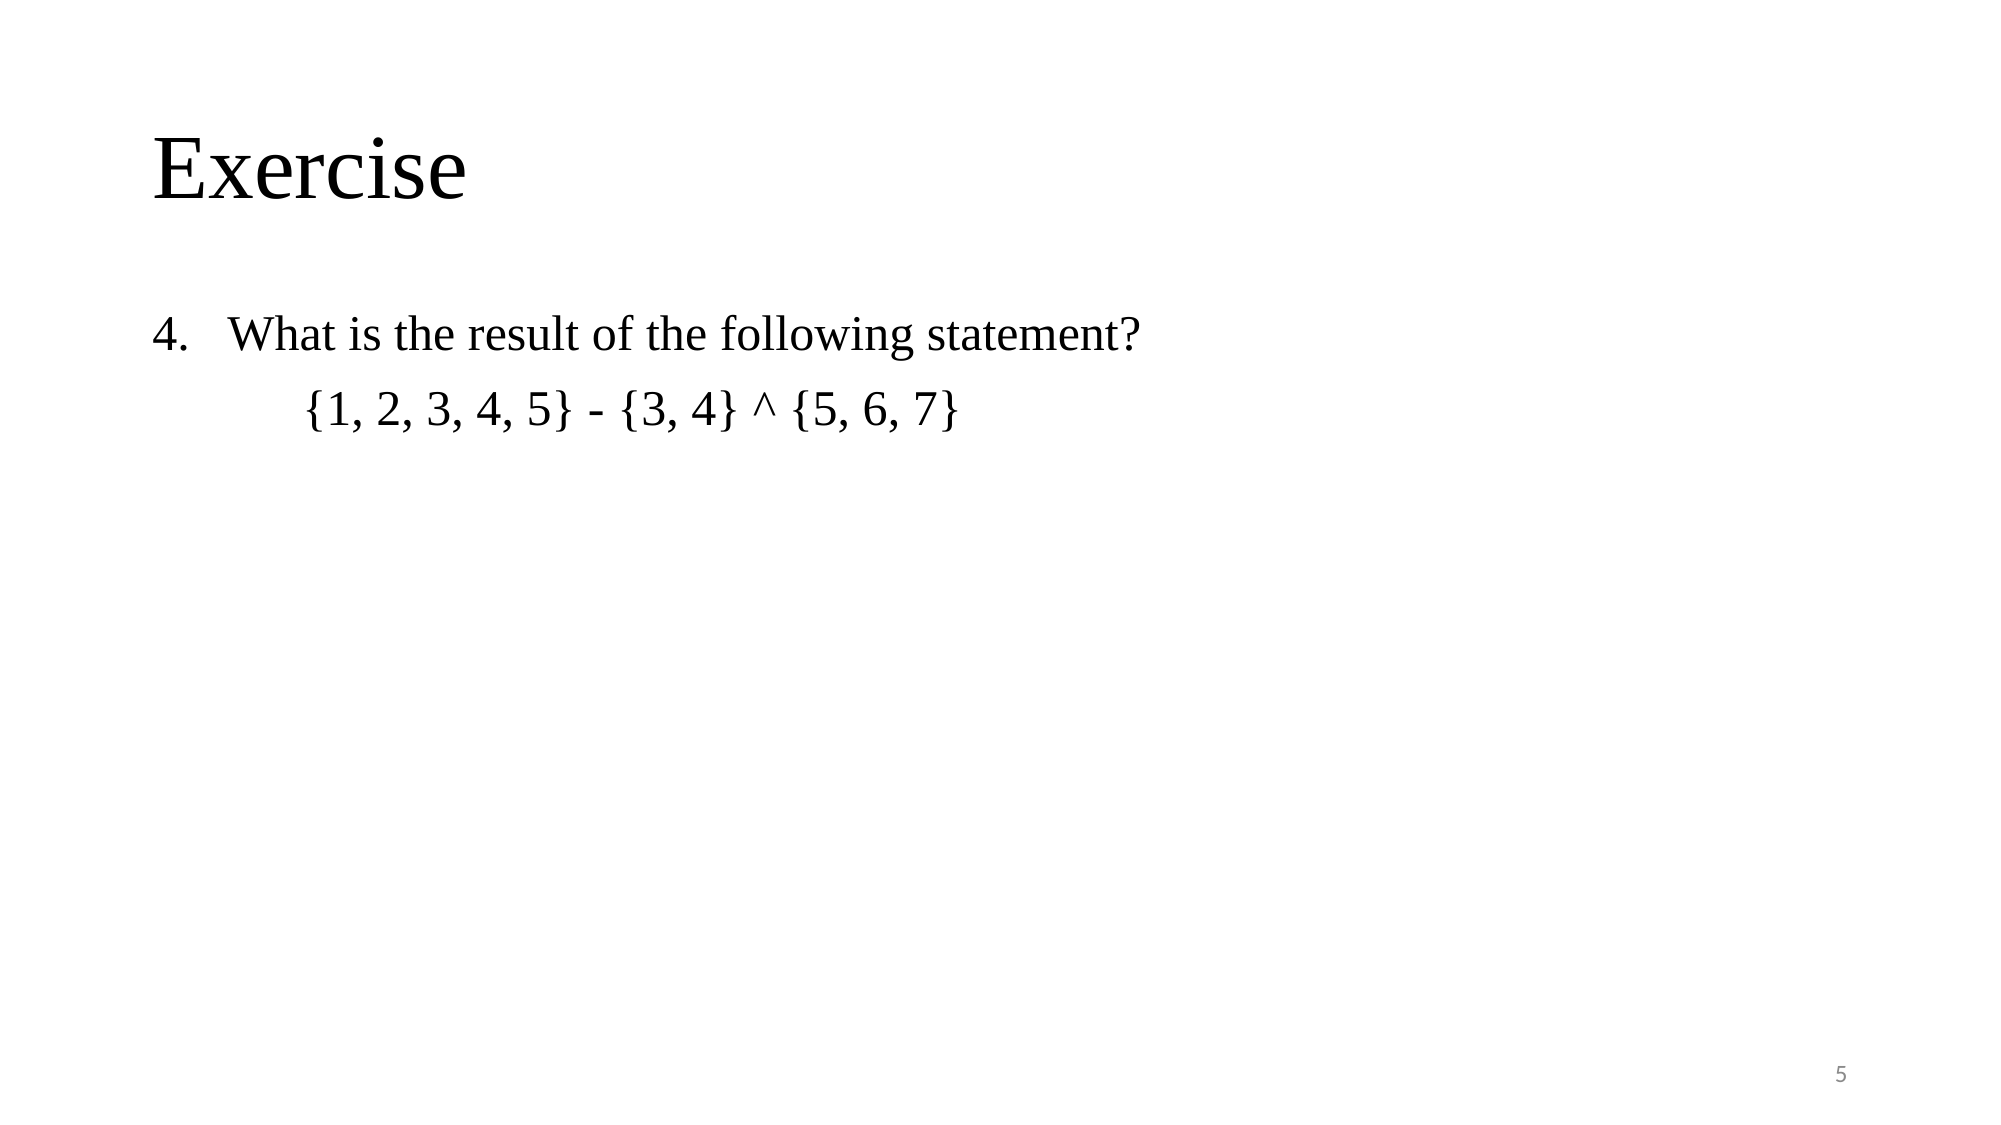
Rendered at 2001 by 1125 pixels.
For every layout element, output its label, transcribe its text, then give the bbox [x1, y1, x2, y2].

title Exercise [137, 59, 1863, 278]
list What is the result of the following statement? {1, 2, 3, 4, 5} - {3, 4} ^ {5, 6, 7} [137, 299, 1863, 1014]
slide_number 5 [1412, 1042, 1863, 1103]
